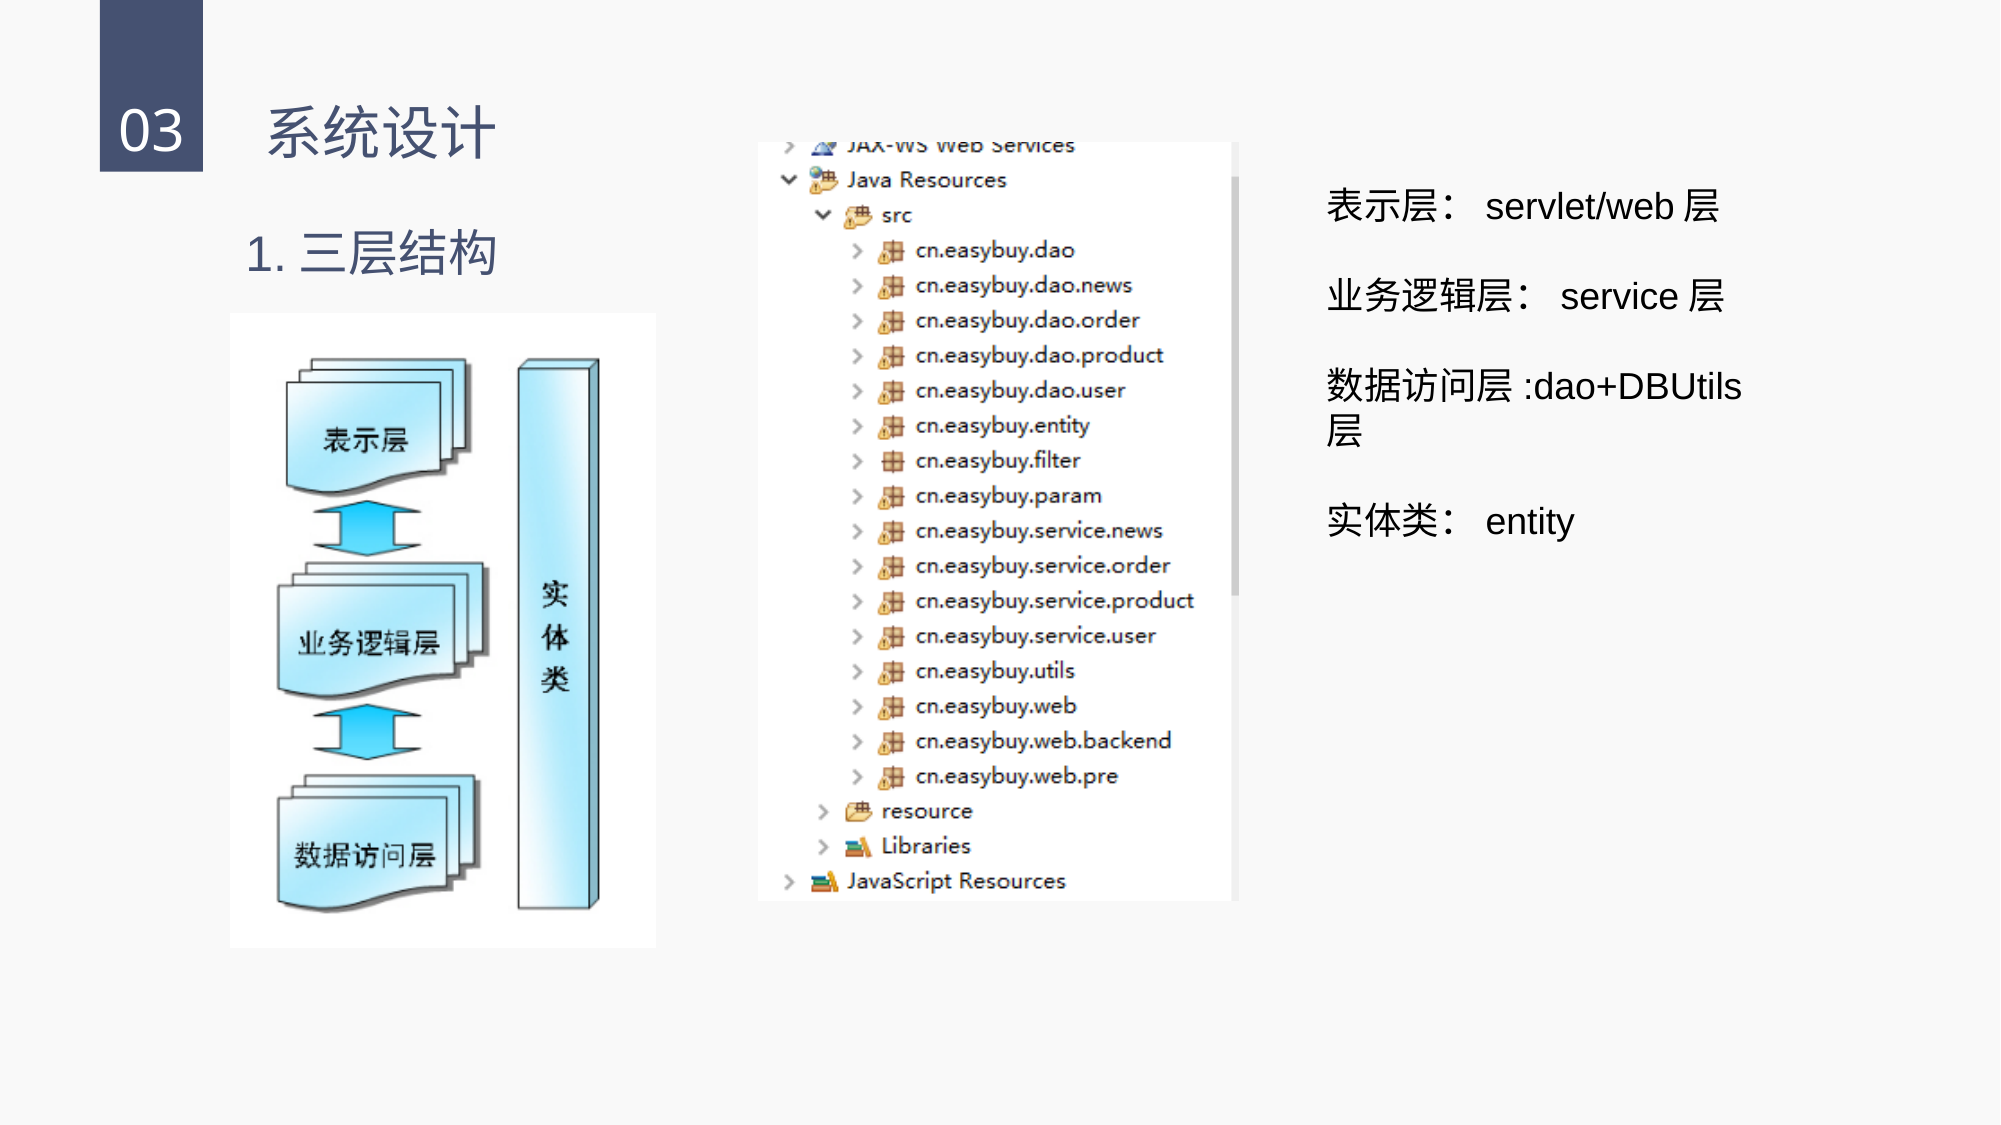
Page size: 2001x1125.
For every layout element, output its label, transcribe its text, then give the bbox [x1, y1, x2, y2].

text_box 03 [99, 85, 203, 172]
text_box 1.三层结构 [230, 213, 602, 289]
text_box 系统设计 [249, 88, 516, 175]
text_box [99, 0, 204, 173]
text_box 表示层：servlet/web层 业务逻辑层：service层 数据访问层:dao+DBUtils层 实体类：entity [1311, 174, 1798, 595]
picture [758, 142, 1239, 901]
picture [230, 313, 656, 948]
